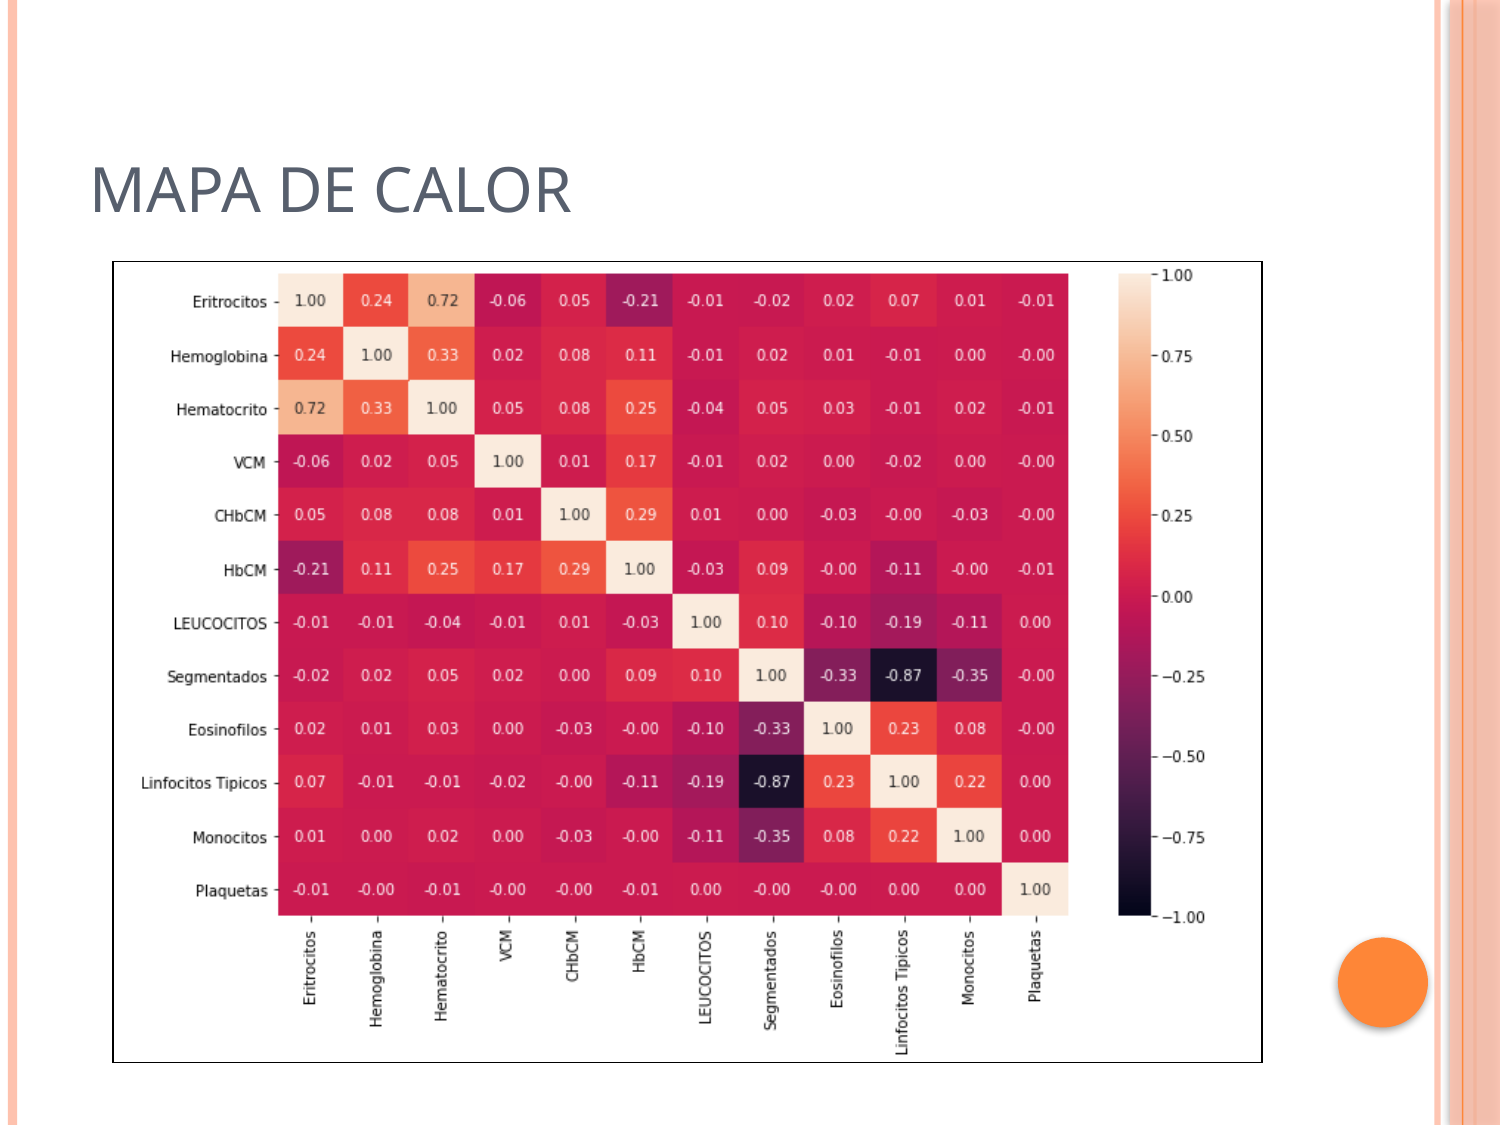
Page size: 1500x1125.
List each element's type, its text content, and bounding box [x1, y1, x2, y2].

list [112, 261, 1262, 1063]
title MAPA DE CALOR [75, 45, 1300, 233]
